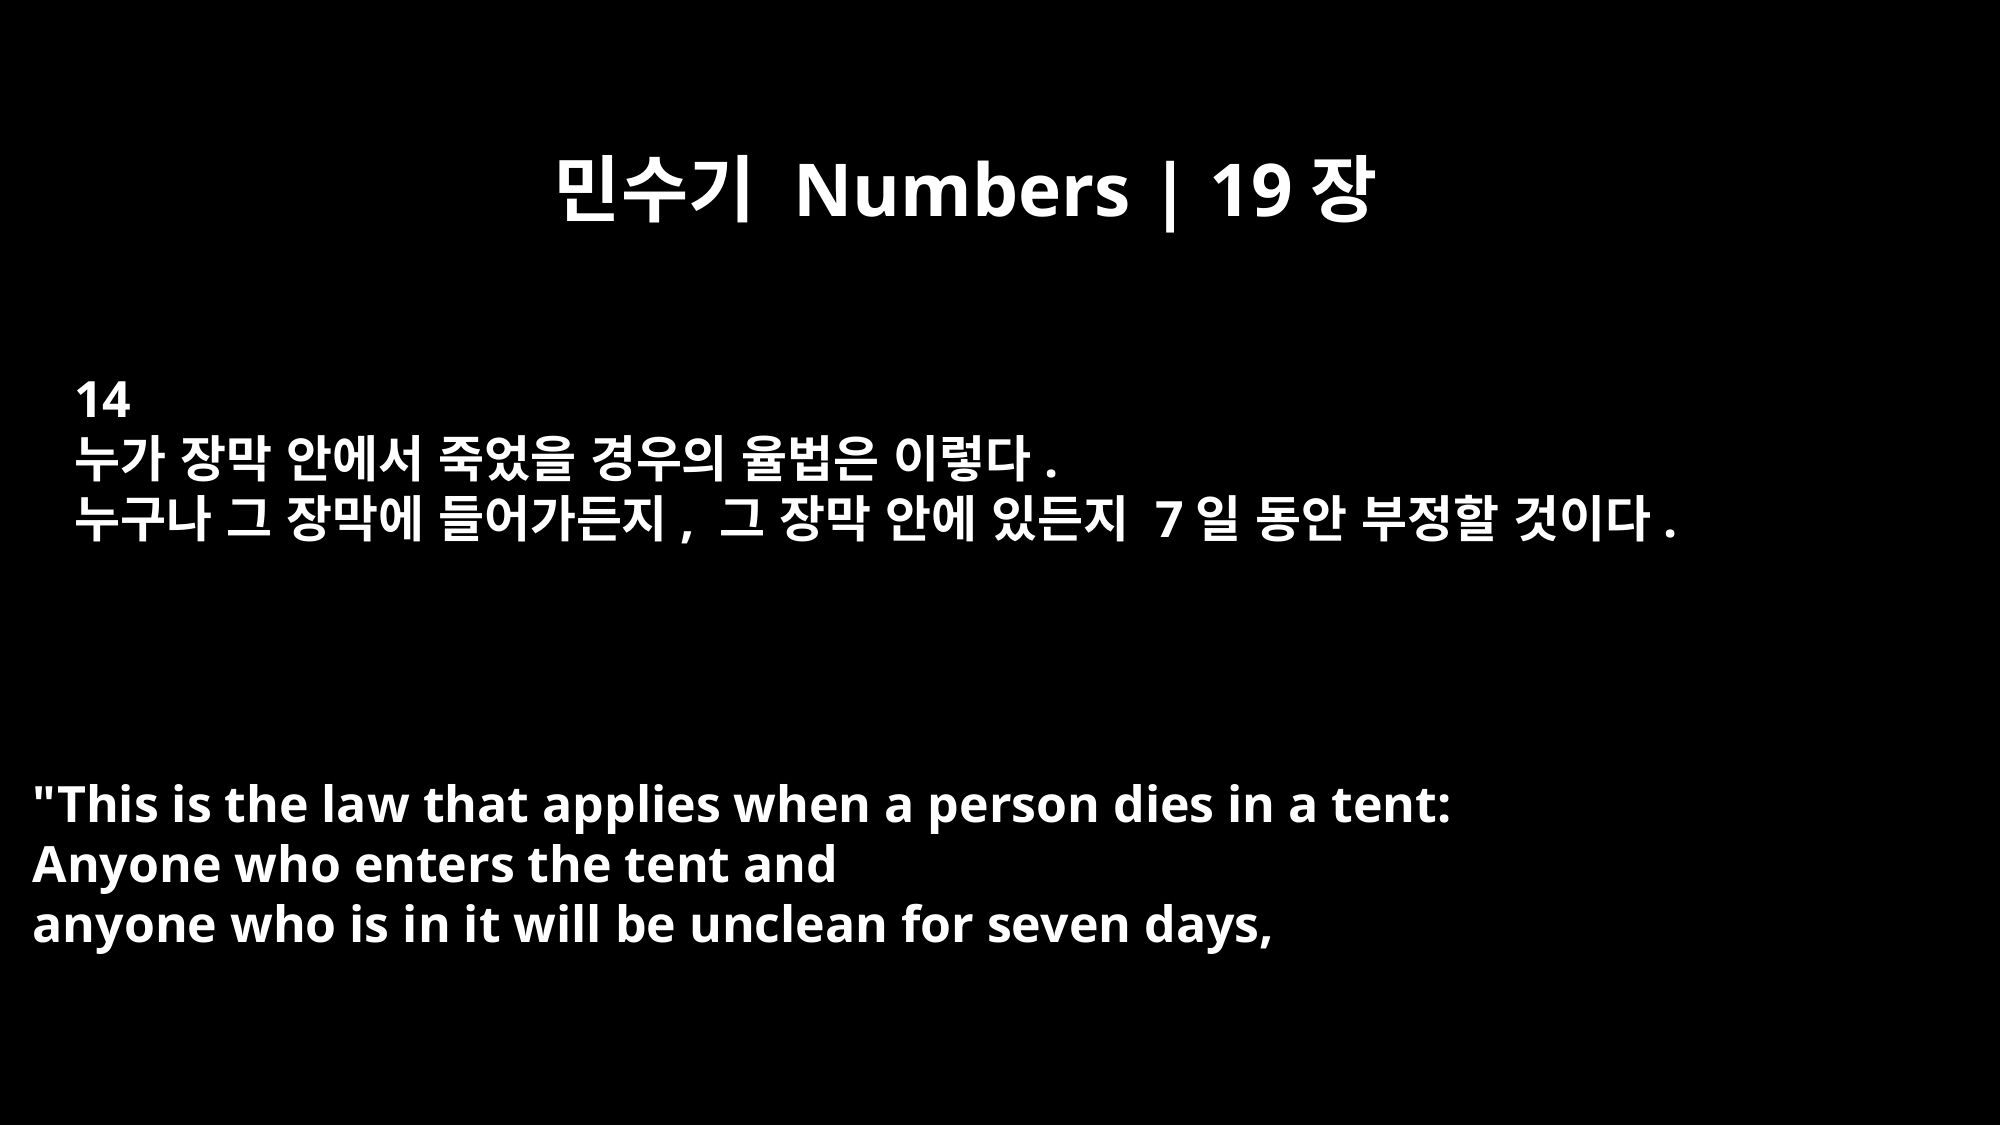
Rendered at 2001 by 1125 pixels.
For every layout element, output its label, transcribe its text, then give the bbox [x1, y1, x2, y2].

text_box "This is the law that applies when a person dies in a tent: Anyone who enters the tent and anyone who is in it will be unclean for seven days, [18, 764, 1467, 960]
text_box 14 누가 장막 안에서 죽었을 경우의 율법은 이렇다. 누구나 그 장막에 들어가든지, 그 장막 안에 있든지 7일 동안 부정할 것이다. [59, 359, 1693, 555]
text_box 민수기 Numbers | 19장 [538, 136, 1393, 239]
